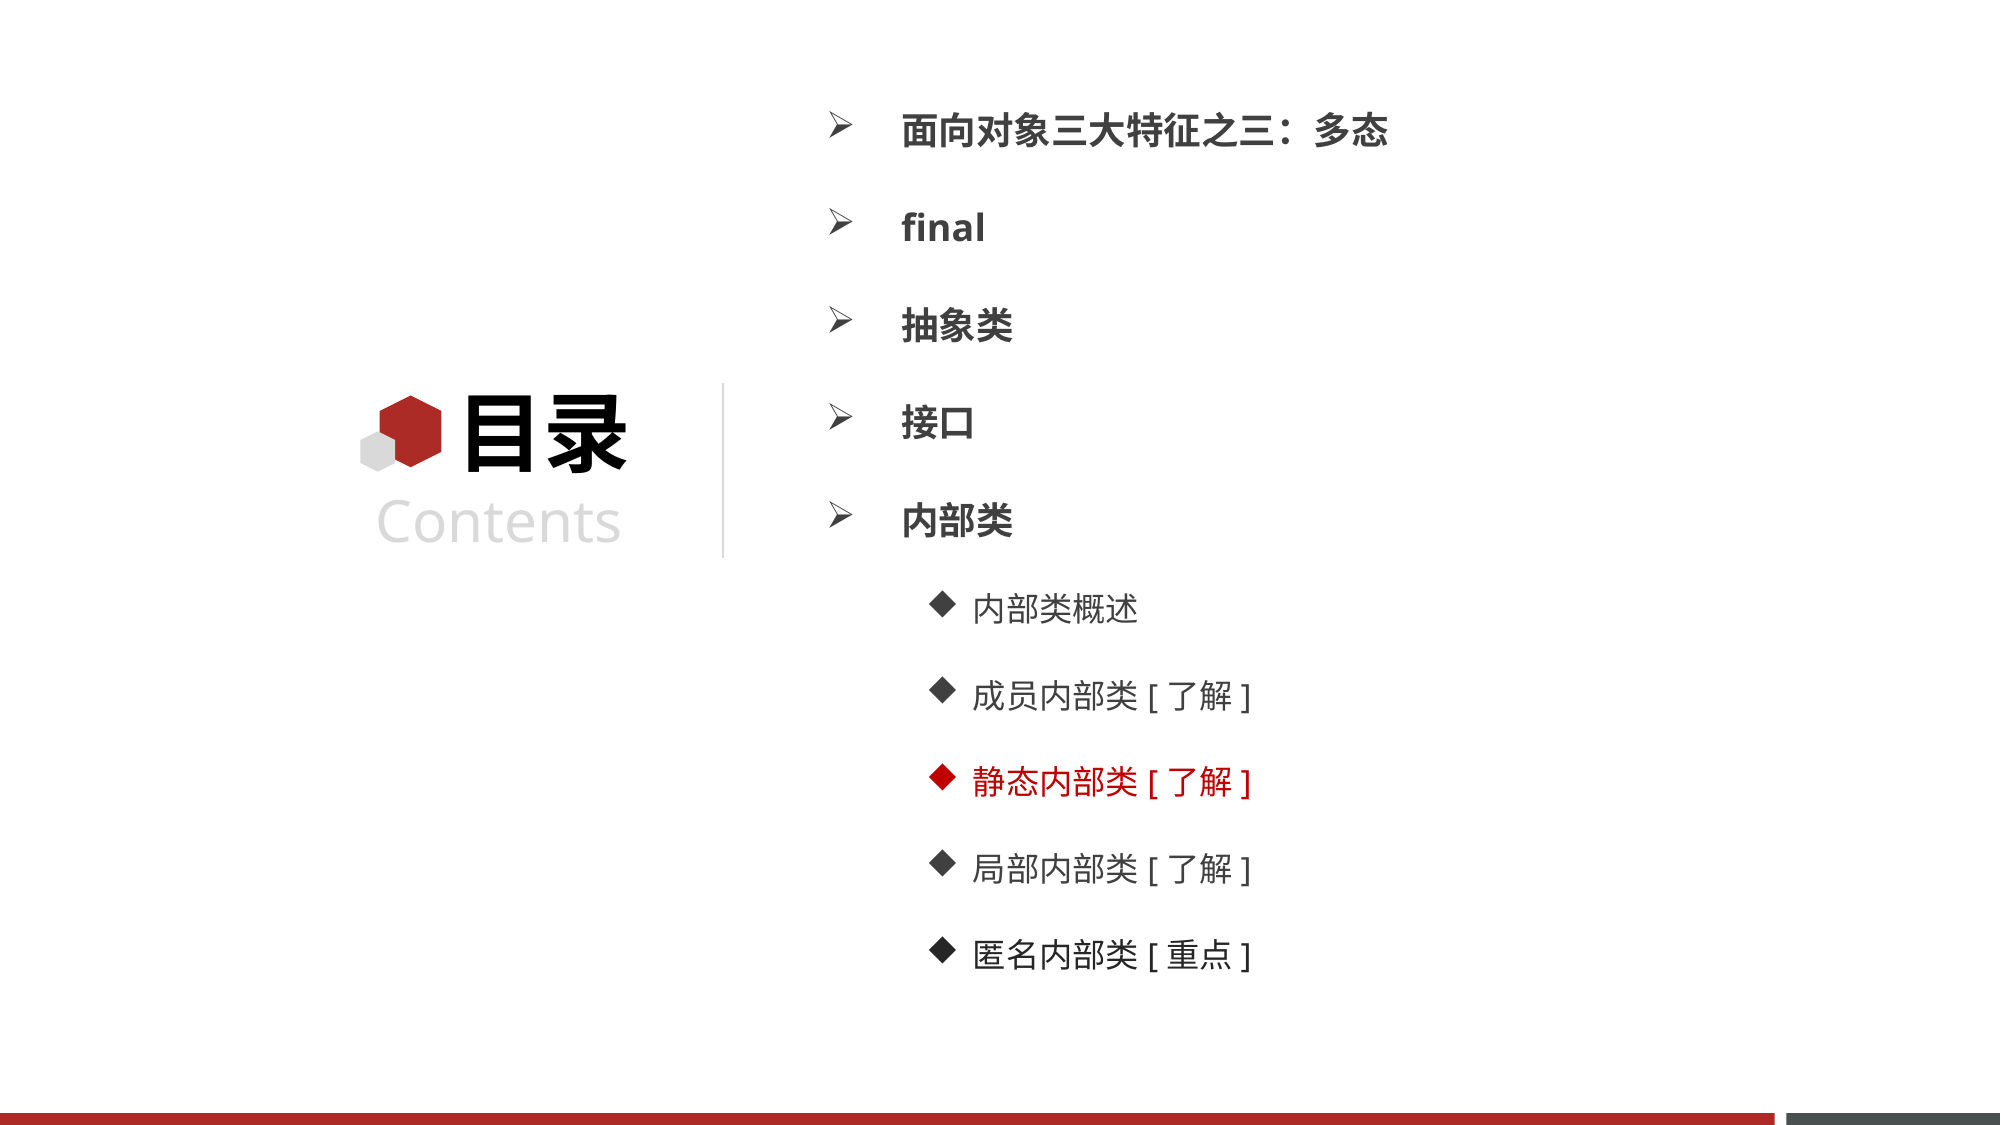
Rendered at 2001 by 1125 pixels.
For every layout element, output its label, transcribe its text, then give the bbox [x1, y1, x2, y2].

list 面向对象三大特征之三：多态 final 抽象类 接口 内部类 内部类概述 成员内部类[了解] 静态内部类[了解] 局部内部类[了解] 匿名内部类[重点] [811, 110, 1613, 926]
